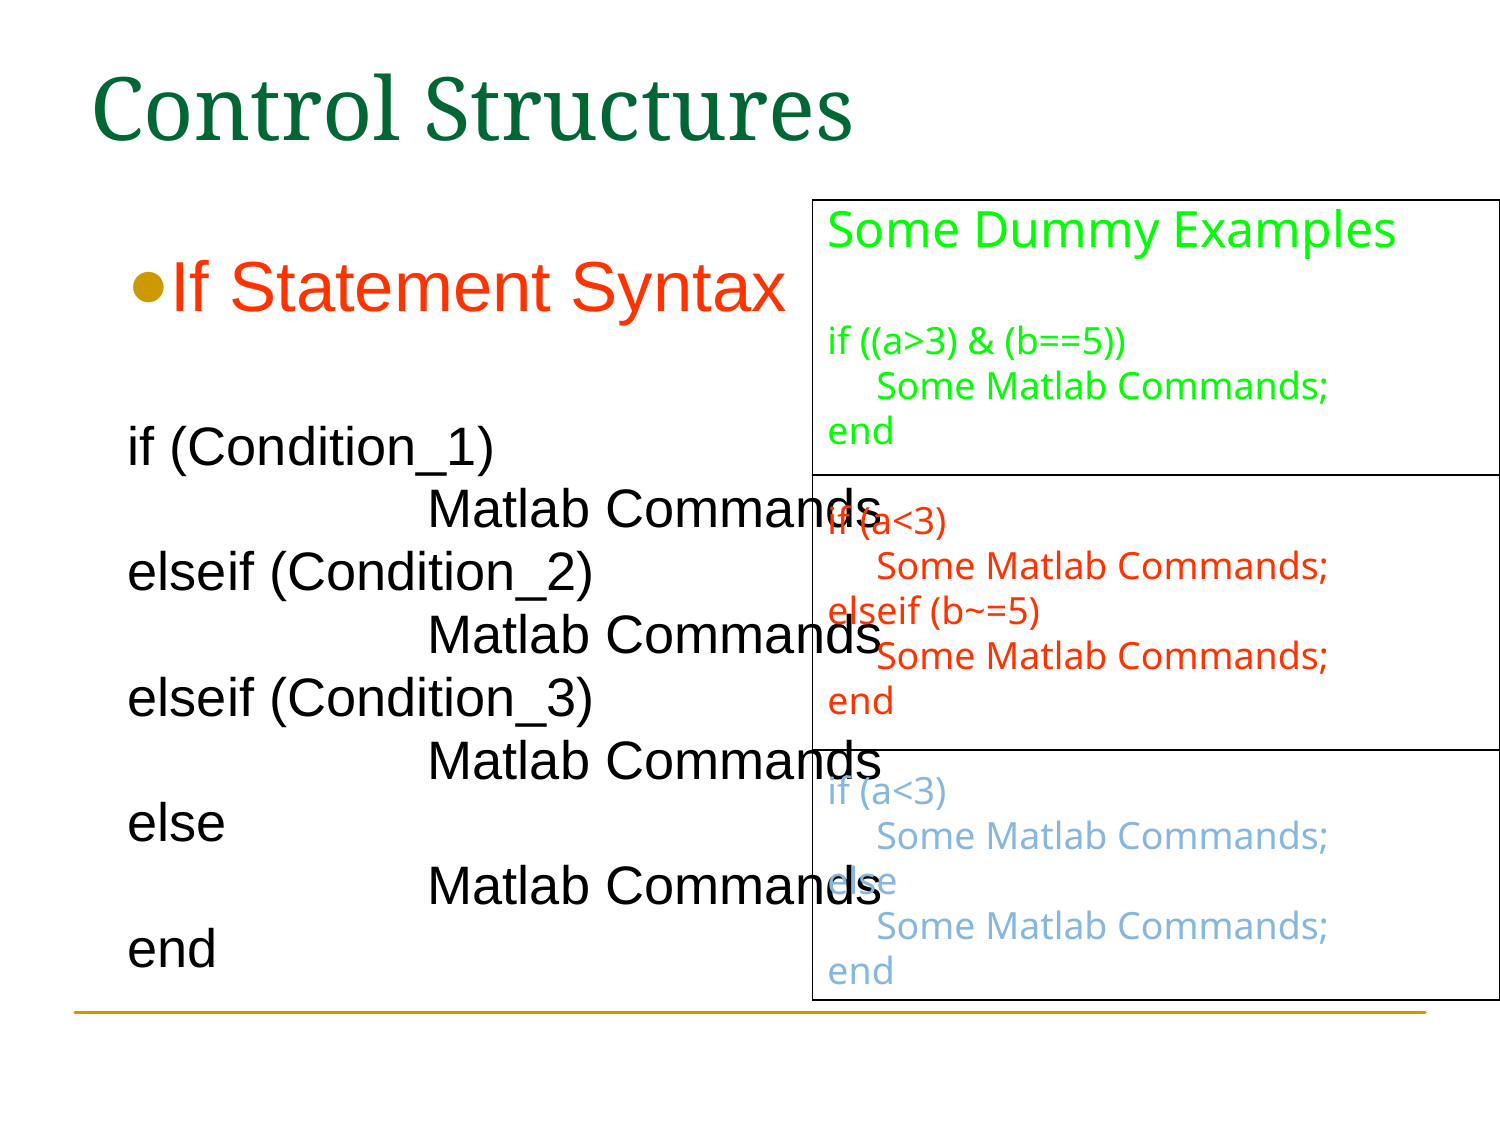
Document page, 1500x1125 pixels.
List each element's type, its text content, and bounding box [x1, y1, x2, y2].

title Control Structures [75, 45, 1425, 233]
list If Statement Syntax if (Condition_1) Matlab Commands elseif (Condition_2) Matlab Commands elseif (Condition_3) Matlab Commands else Matlab Commands end [112, 249, 1463, 1050]
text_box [812, 199, 1500, 1001]
